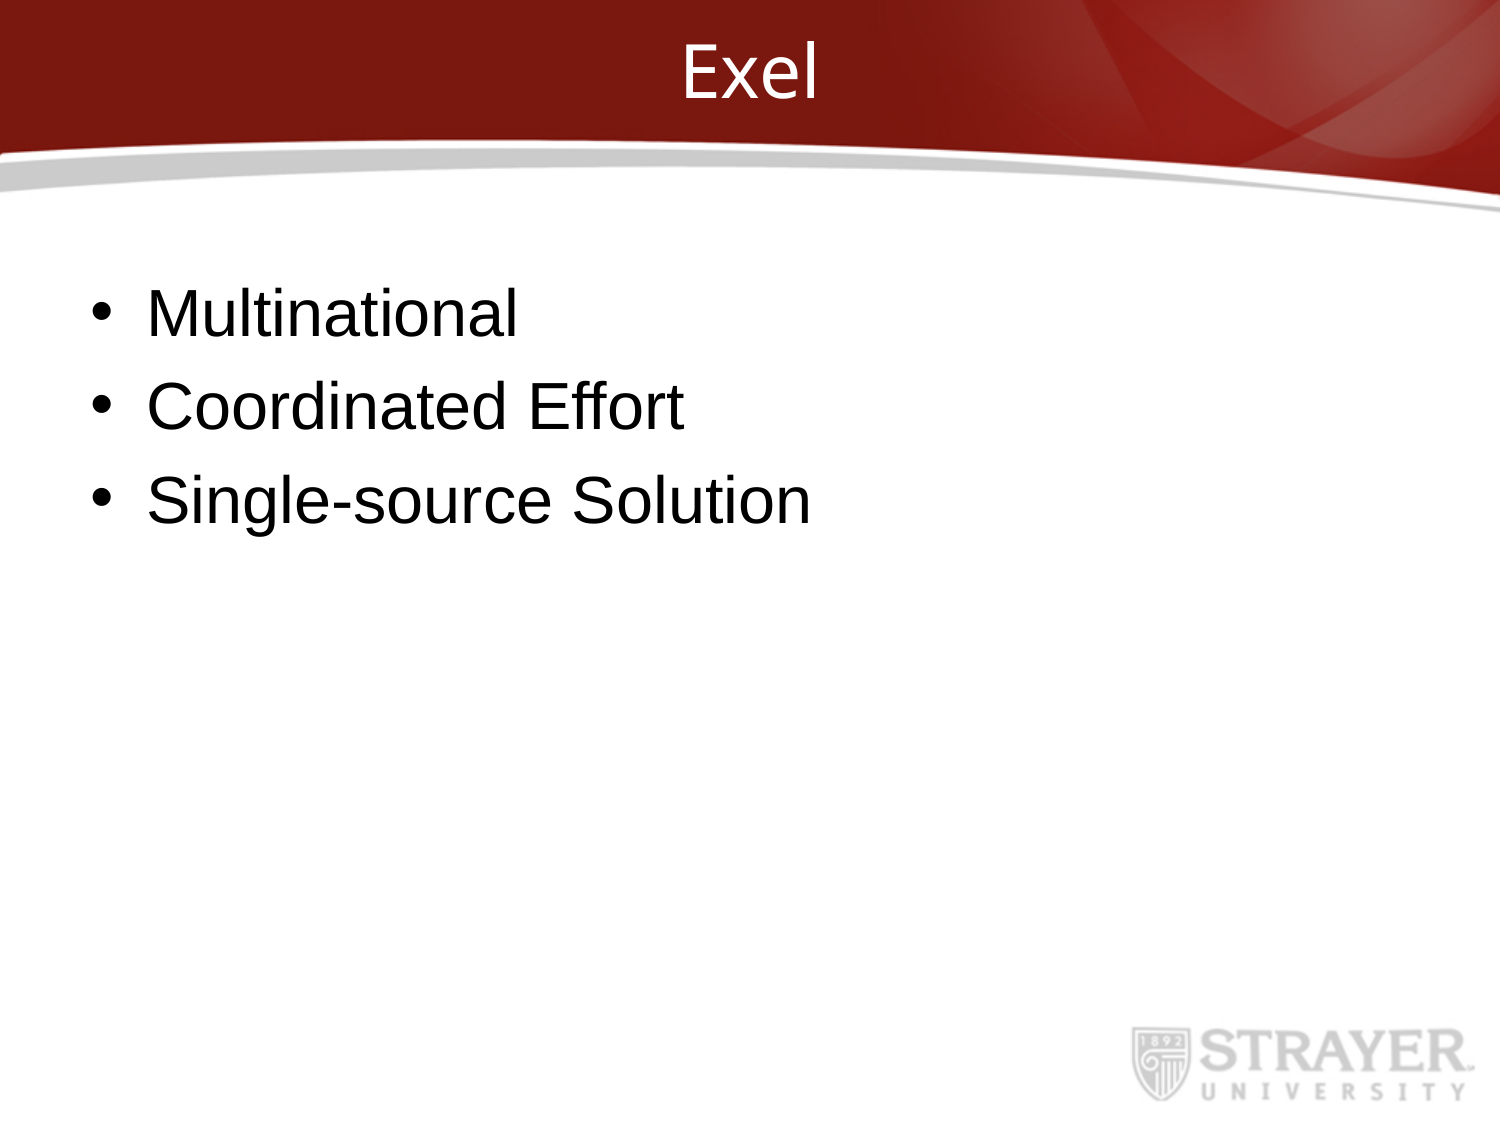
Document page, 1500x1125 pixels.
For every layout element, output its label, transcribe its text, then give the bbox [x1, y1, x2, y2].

title Exel [75, 0, 1425, 138]
picture [0, 0, 1500, 1125]
list Multinational Coordinated Effort Single-source Solution [75, 262, 1425, 1005]
